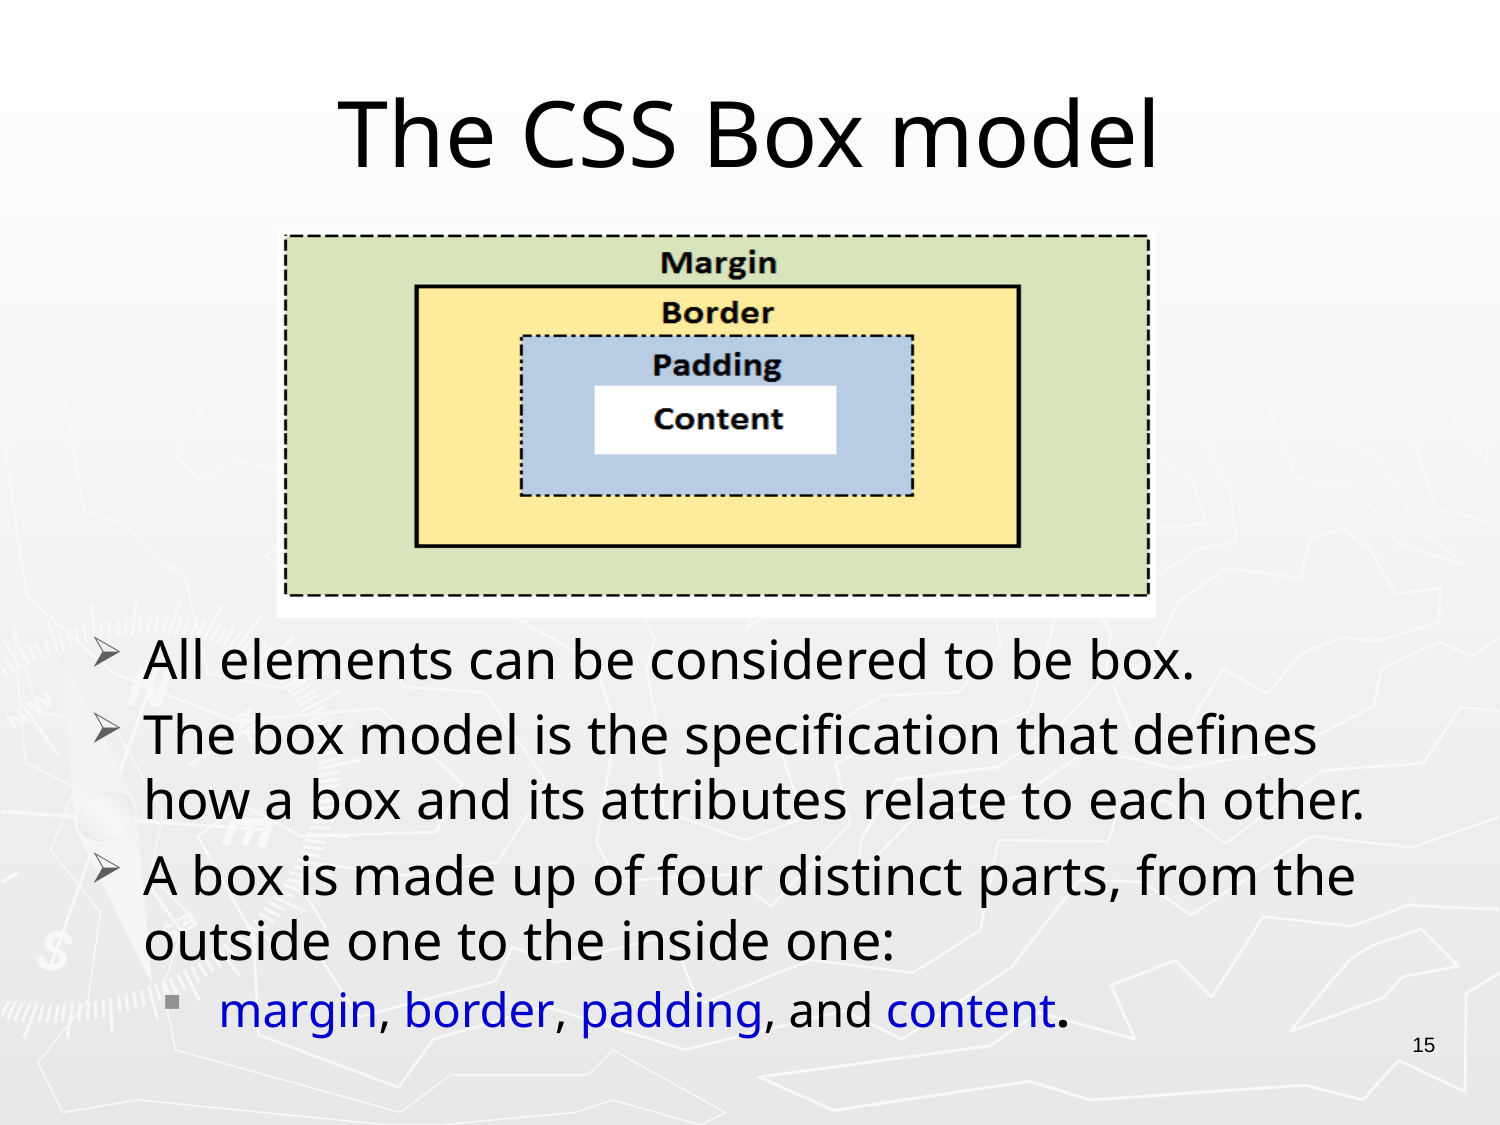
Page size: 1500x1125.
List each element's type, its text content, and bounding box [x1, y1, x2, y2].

slide_number 15 [1074, 1024, 1451, 1103]
title The CSS Box model [49, 37, 1451, 225]
list All elements can be considered to be box. The box model is the specification that defines how a box and its attributes relate to each other. A box is made up of four distinct parts, from the outside one to the inside one: margin, border, padding, and content. [75, 617, 1425, 1050]
picture [277, 230, 1156, 618]
